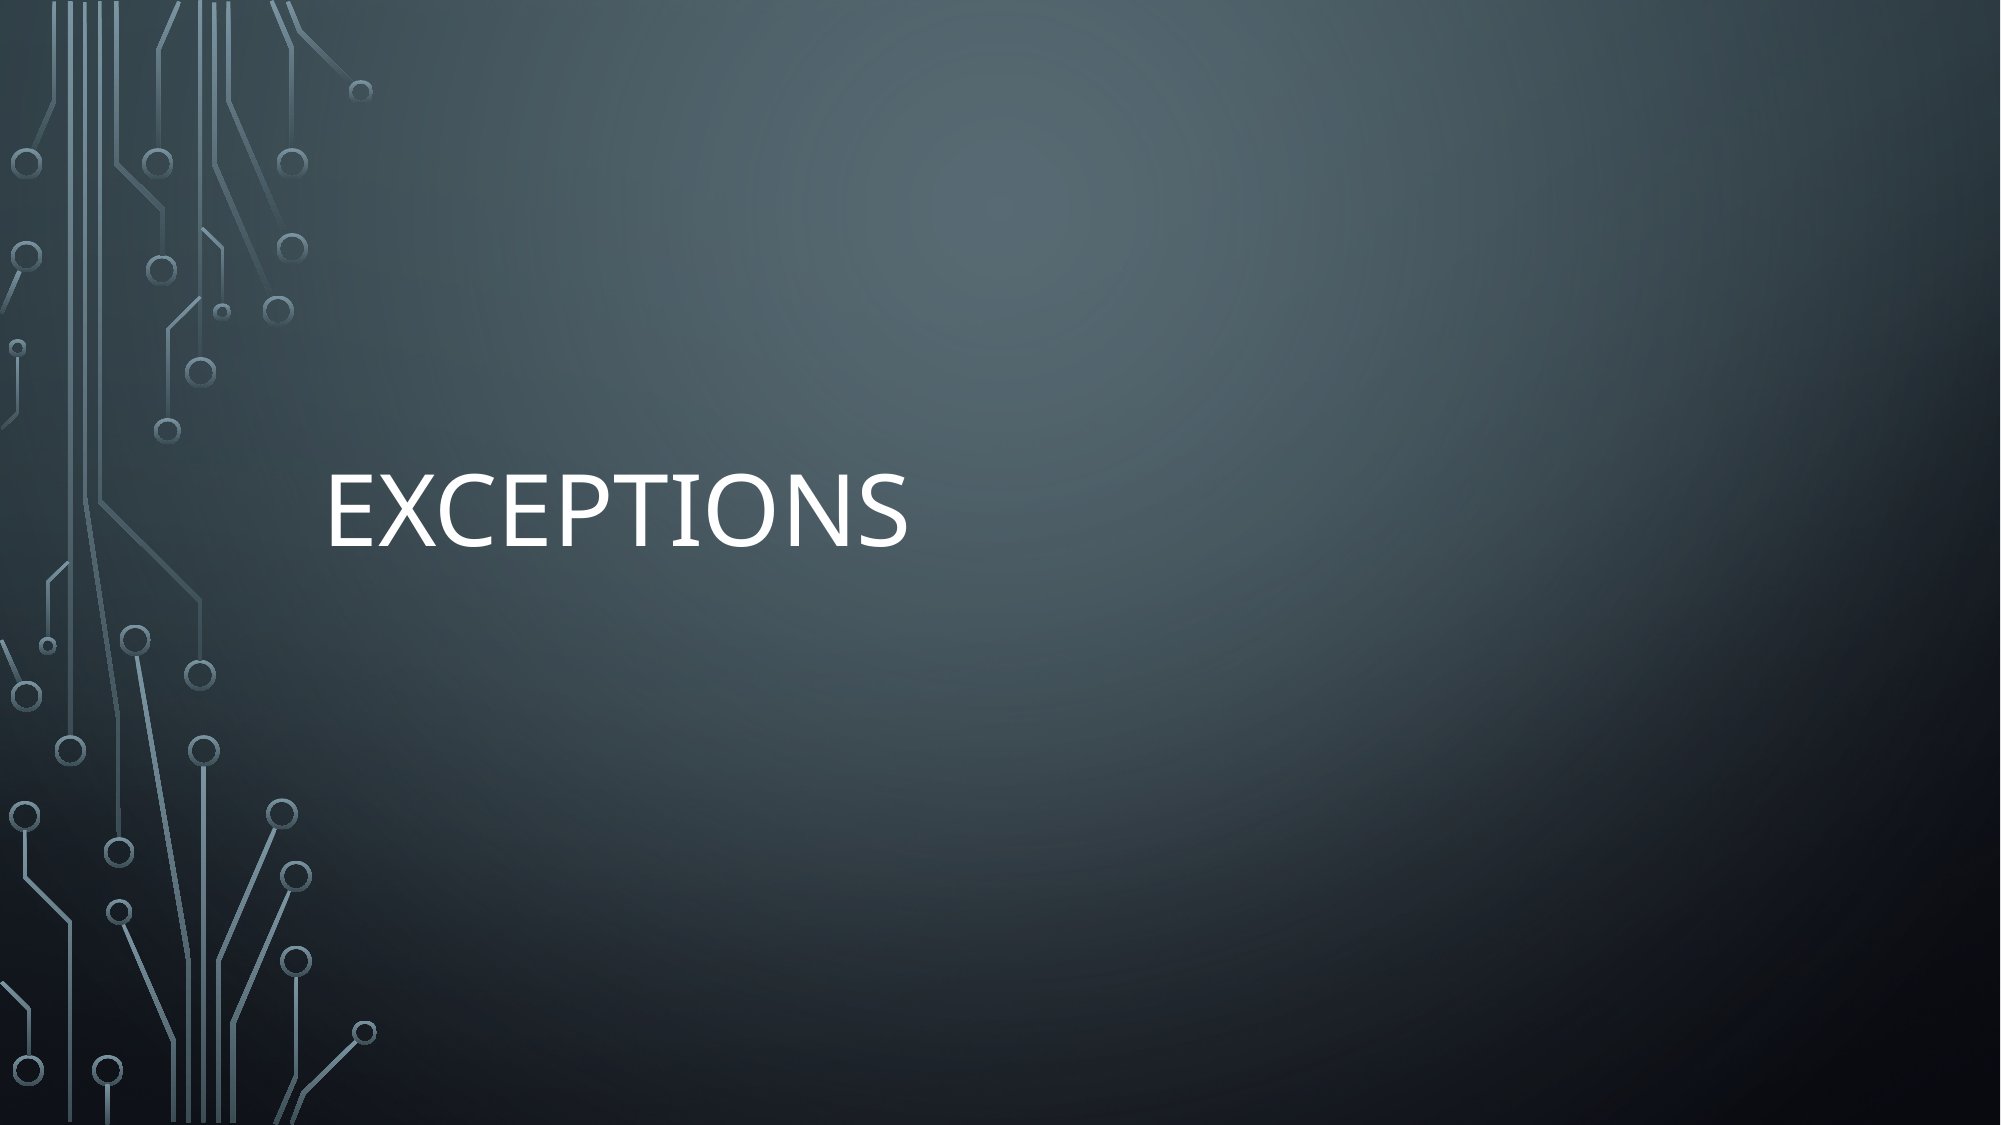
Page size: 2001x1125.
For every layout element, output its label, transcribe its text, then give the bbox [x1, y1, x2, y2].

title Exceptions [307, 184, 1750, 576]
